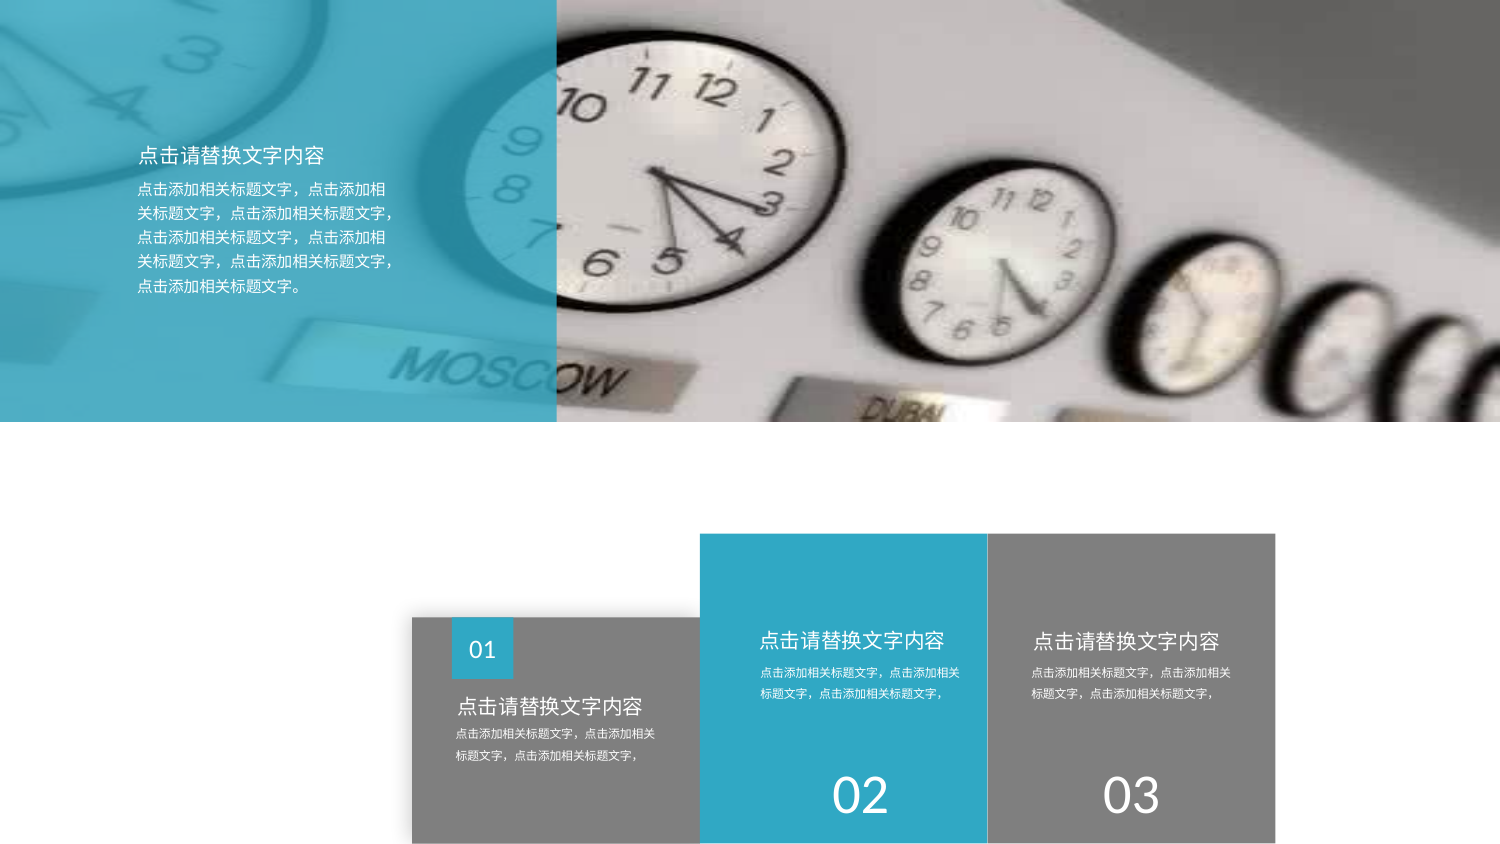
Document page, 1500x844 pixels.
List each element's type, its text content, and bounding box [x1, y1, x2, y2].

text_box [410, 615, 699, 844]
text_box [1016, 608, 1247, 834]
text_box 点击添加相关标题文字，点击添加相关标题文字，点击添加相关标题文字，点击添加相关标题文字，点击添加相关标题文字，点击添加相关标题文字，点击添加相关标题文字。 [122, 167, 413, 303]
text_box [699, 533, 987, 844]
text_box 点击请替换文字内容 [124, 123, 341, 175]
text_box [559, 0, 1500, 424]
text_box [0, 0, 559, 424]
text_box [987, 533, 1276, 844]
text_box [440, 617, 672, 772]
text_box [742, 607, 977, 834]
